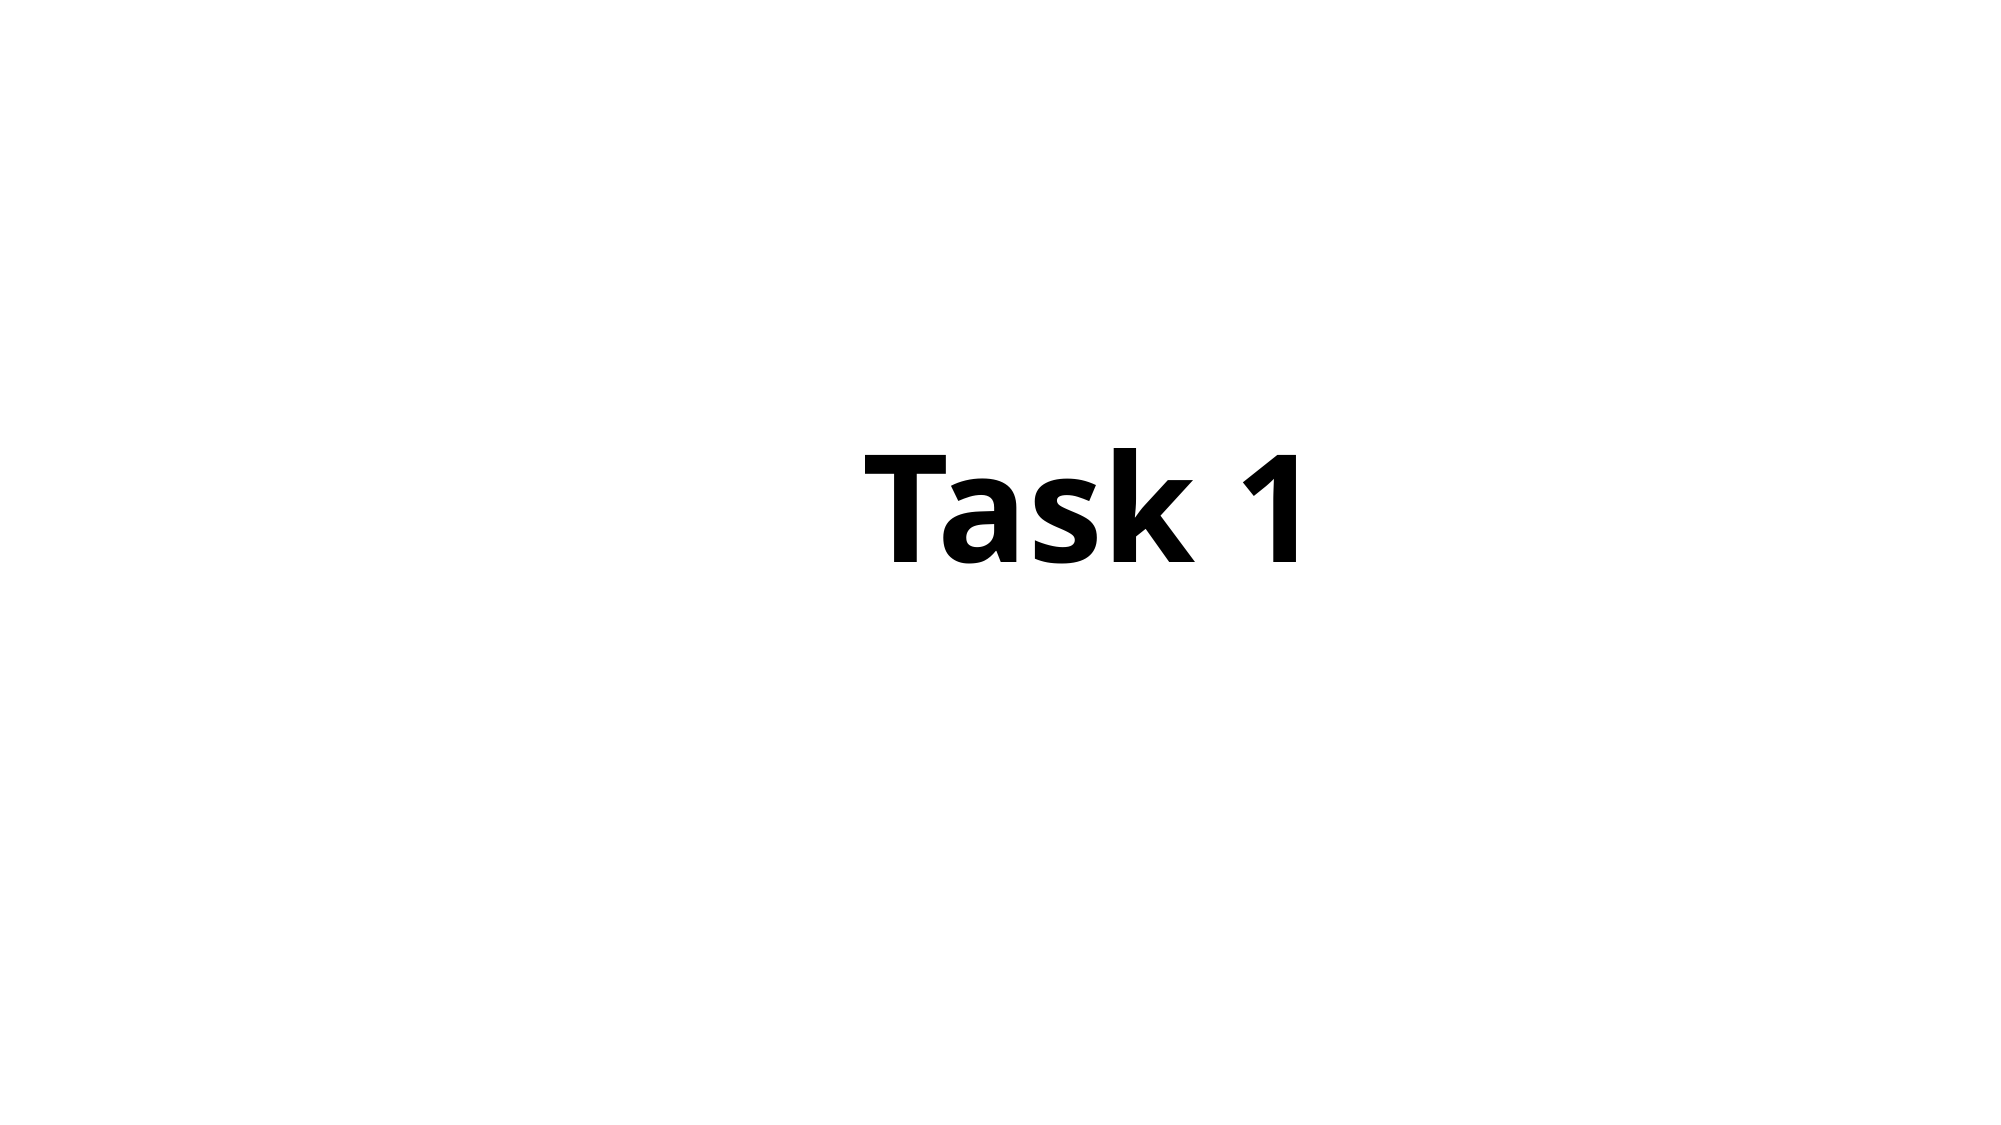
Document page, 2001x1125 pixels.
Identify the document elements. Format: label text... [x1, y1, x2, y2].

title Task 1 [137, 59, 1863, 969]
